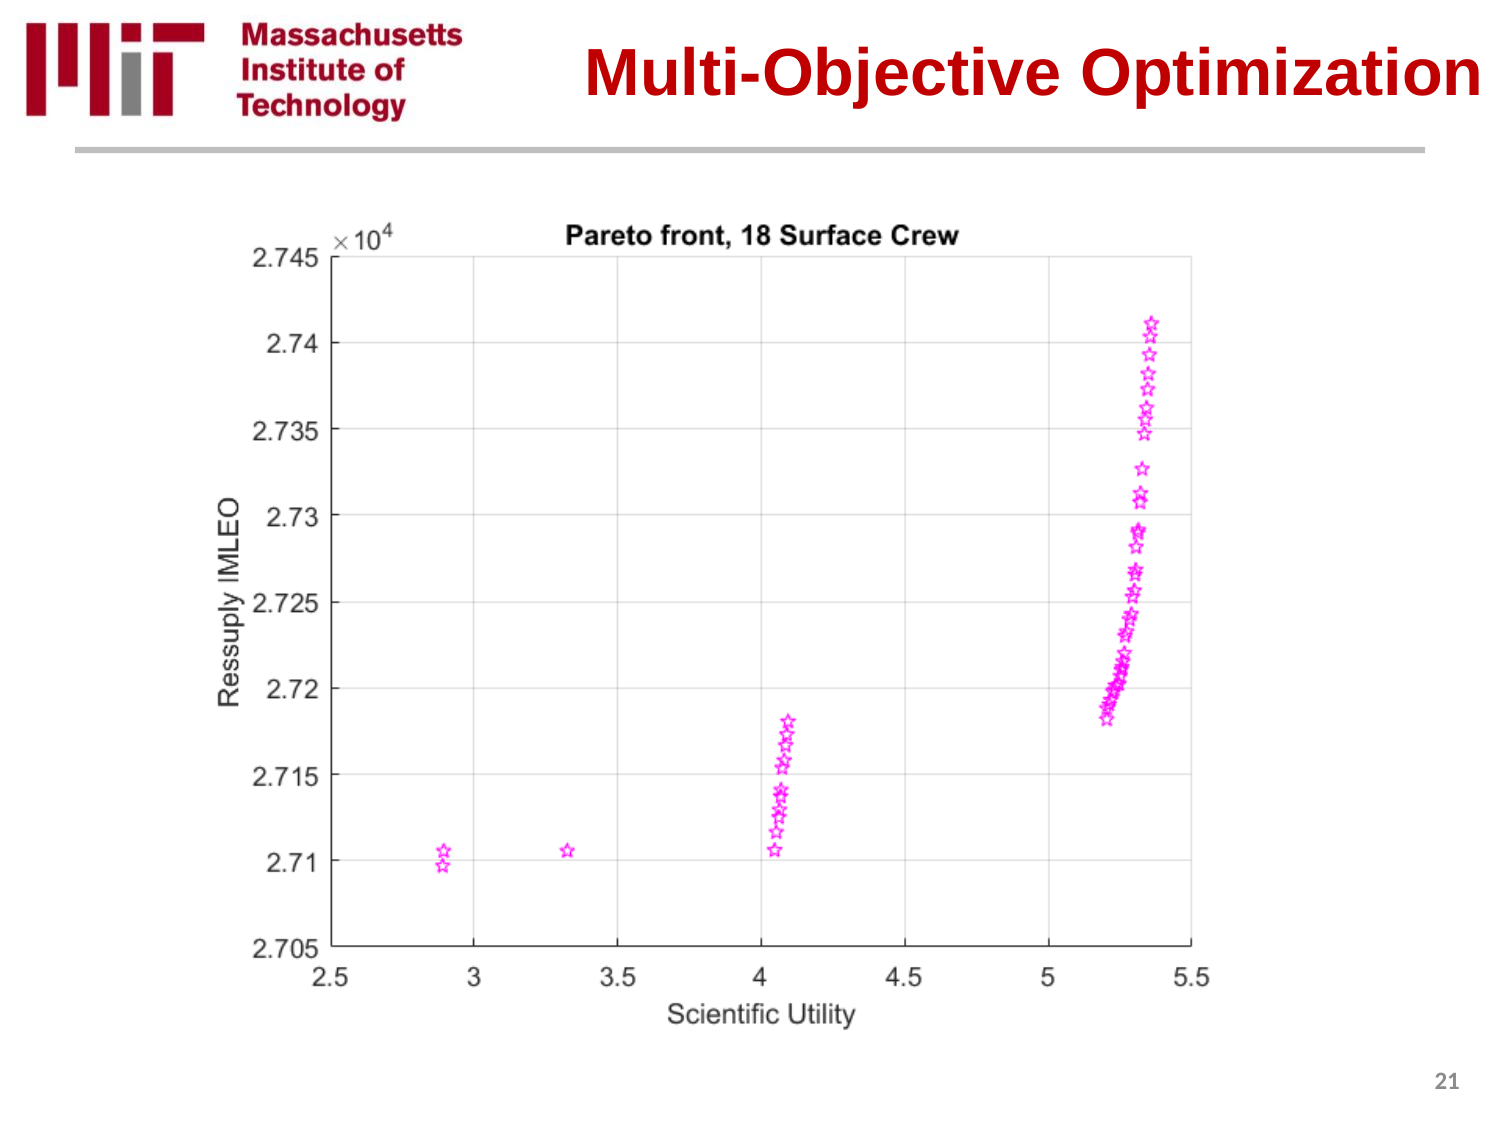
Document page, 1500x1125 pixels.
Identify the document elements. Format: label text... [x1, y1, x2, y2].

picture [0, 0, 488, 150]
slide_number 21 [1125, 1050, 1475, 1110]
picture [187, 192, 1297, 1041]
title Multi-Objective Optimization [512, 0, 1500, 138]
